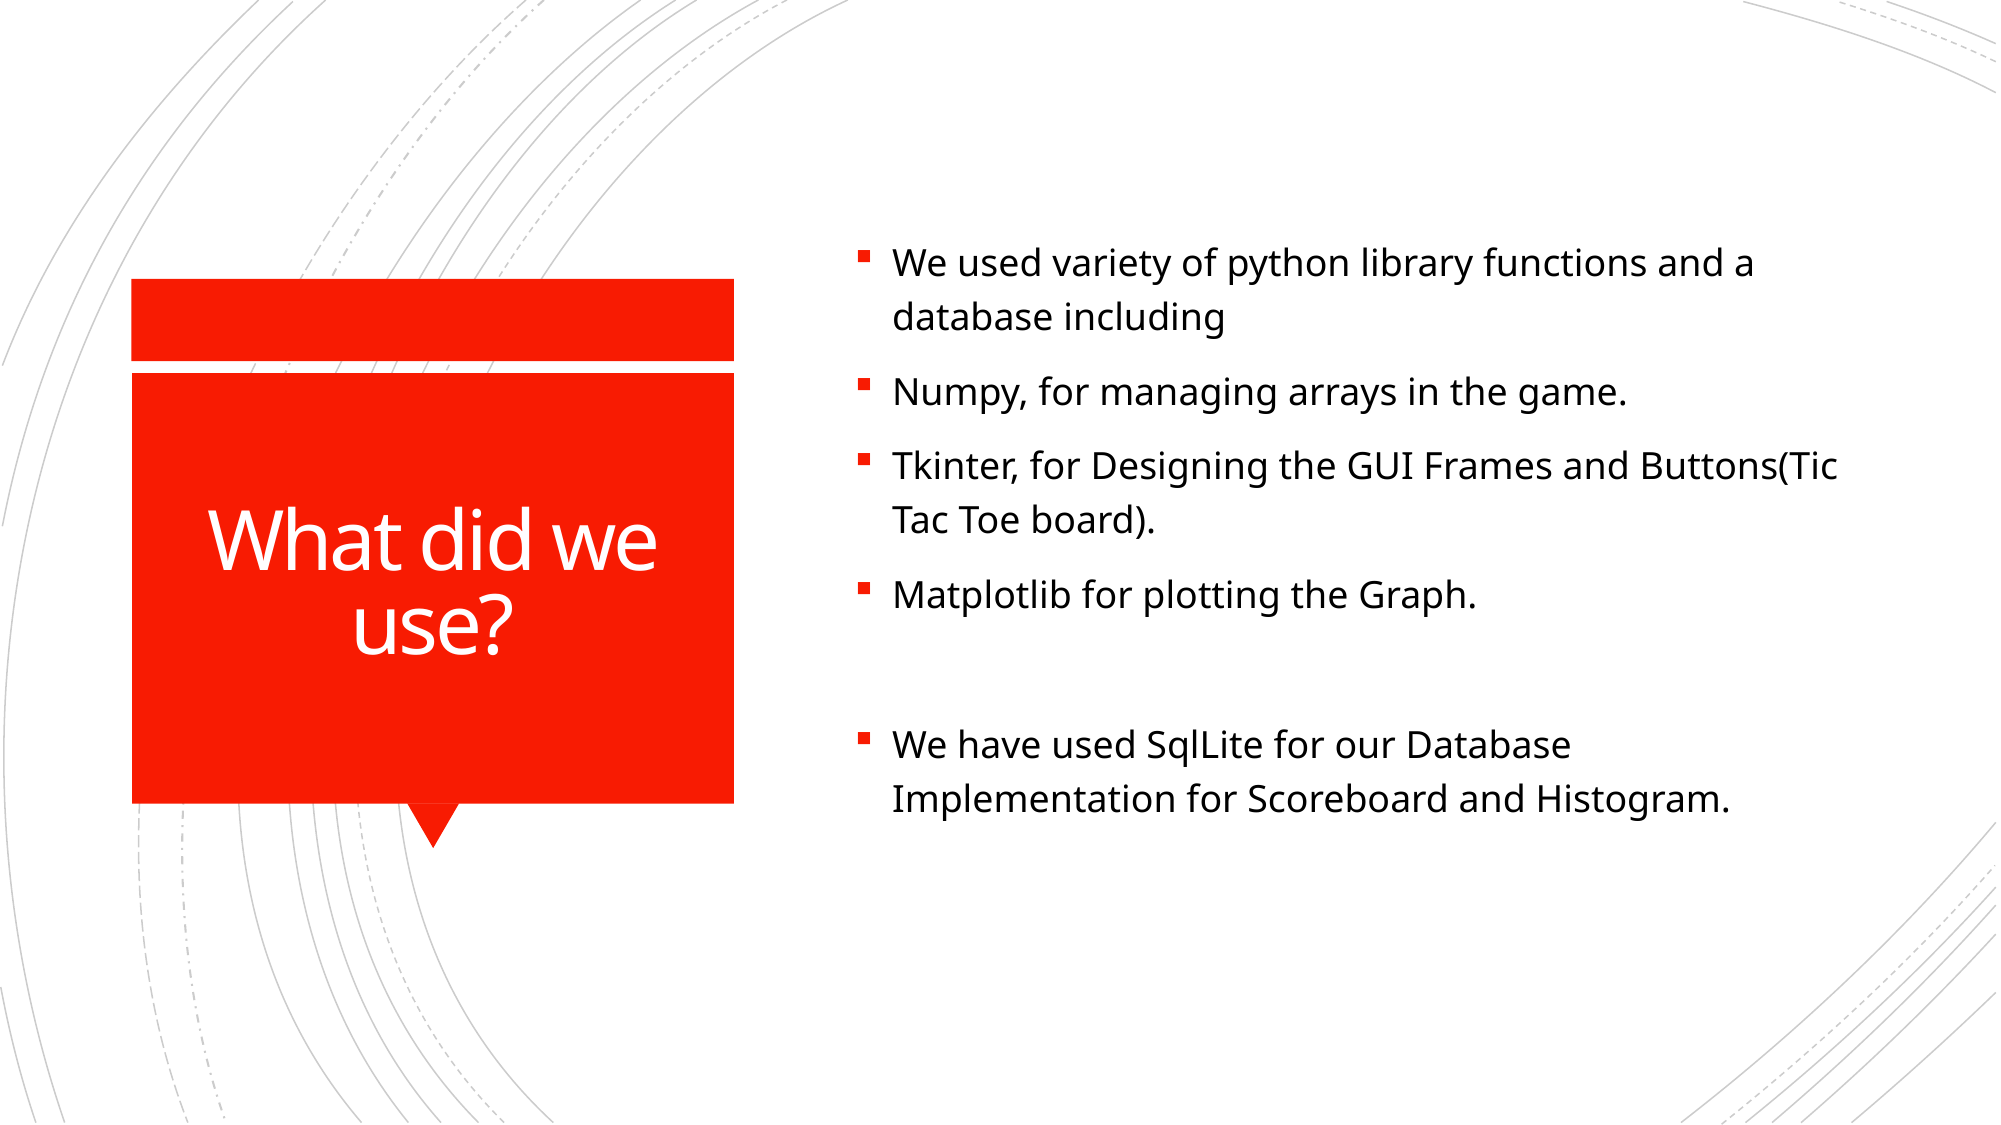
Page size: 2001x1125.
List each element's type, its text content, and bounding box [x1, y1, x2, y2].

title What did we use? [145, 385, 720, 789]
list We used variety of python library functions and a database including Numpy, for managing arrays in the game. Tkinter, for Designing the GUI Frames and Buttons(Tic Tac Toe board). Matplotlib for plotting the Graph. We have used SqlLite for our Database Implementation for Scoreboard and Histogram. [839, 131, 1871, 993]
